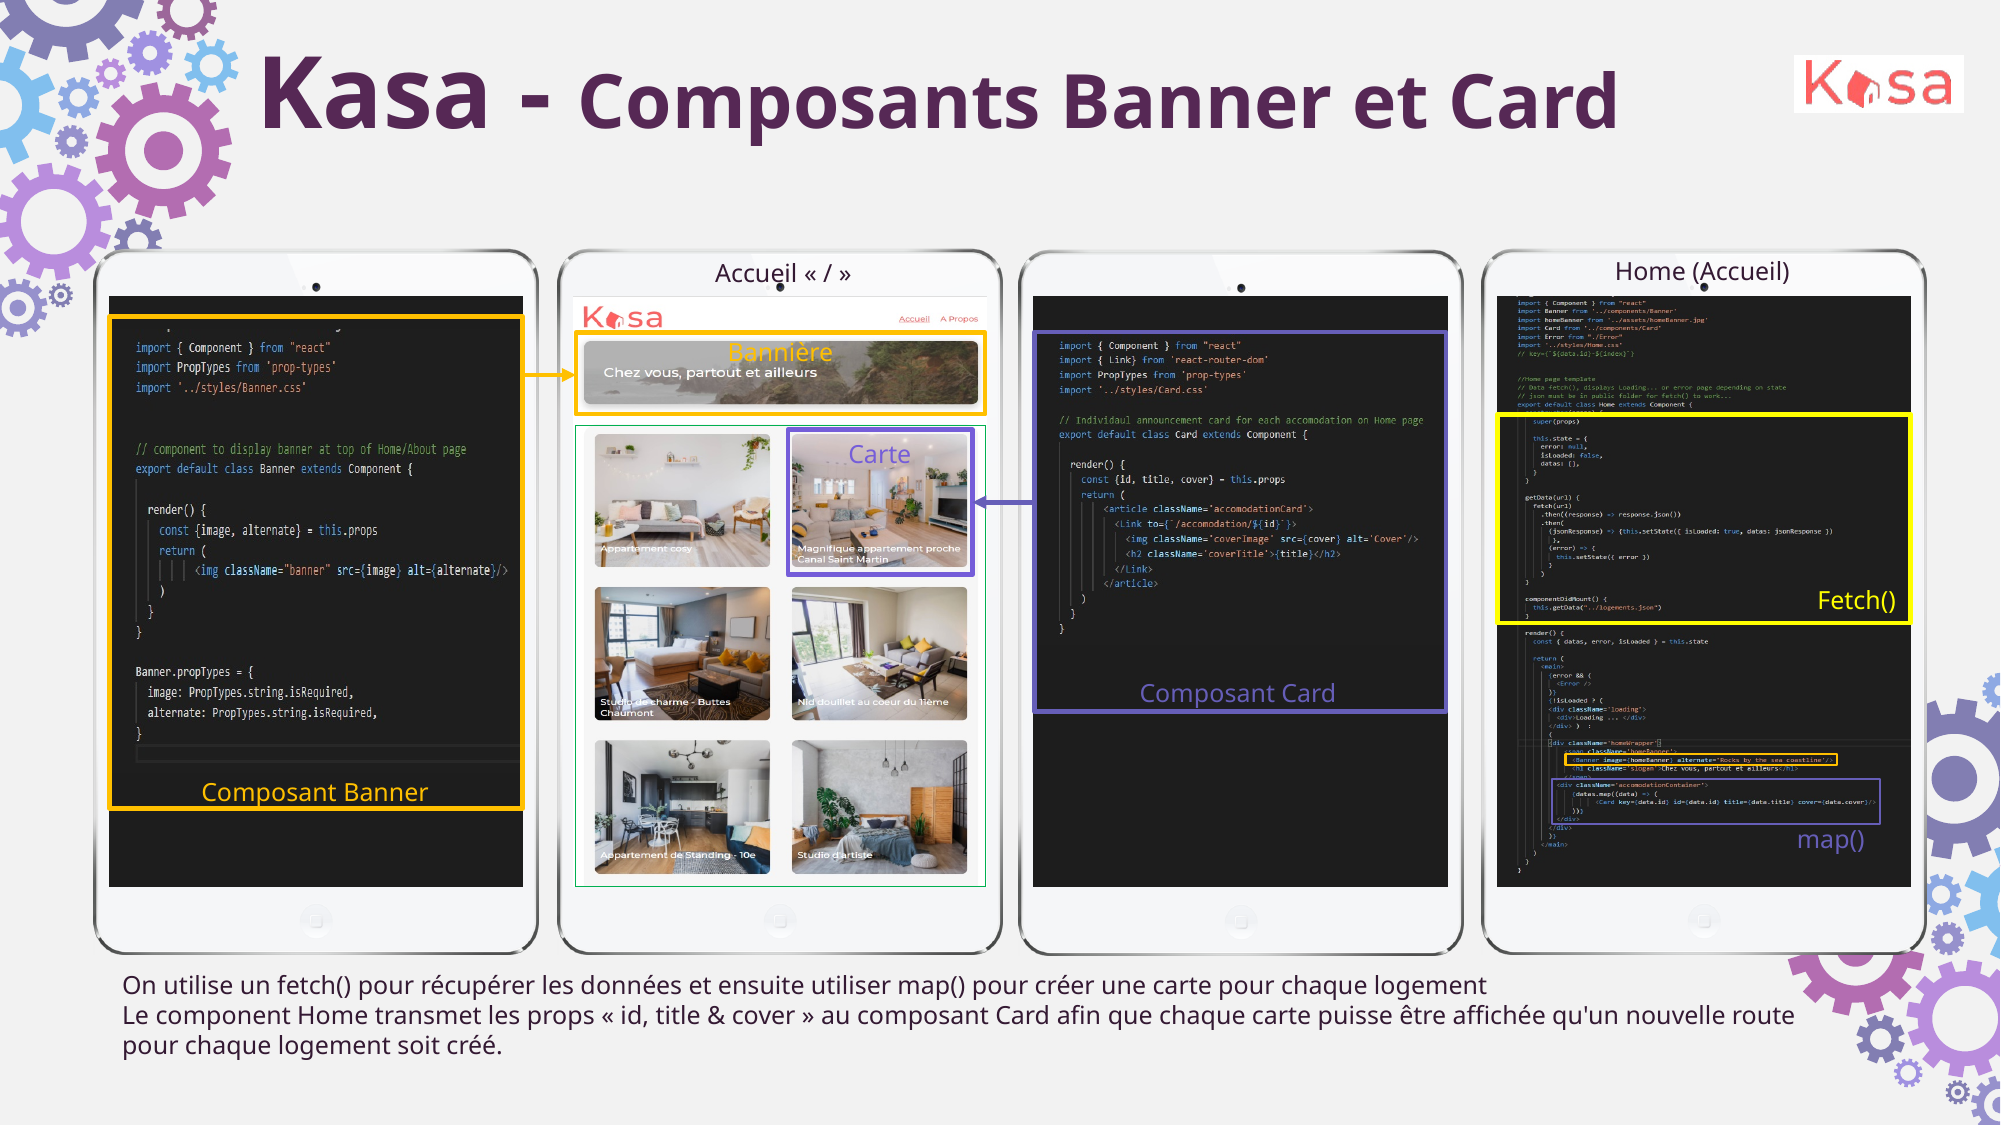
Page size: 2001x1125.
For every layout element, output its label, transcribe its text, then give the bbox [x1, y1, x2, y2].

picture [557, 248, 1003, 955]
text_box On utilise un fetch() pour récupérer les données et ensuite utiliser map() pour créer une carte pour chaque logement Le component Home transmet les props « id, title & cover » au composant Card afin que chaque carte puisse être affichée qu'un nouvelle route pour chaque logement soit créé. [107, 962, 1853, 1067]
picture [93, 248, 539, 955]
picture [1481, 248, 1927, 955]
picture [1018, 249, 1464, 956]
text_box Kasa - Composants Banner et Card [241, 21, 1782, 157]
picture [1794, 55, 1964, 113]
